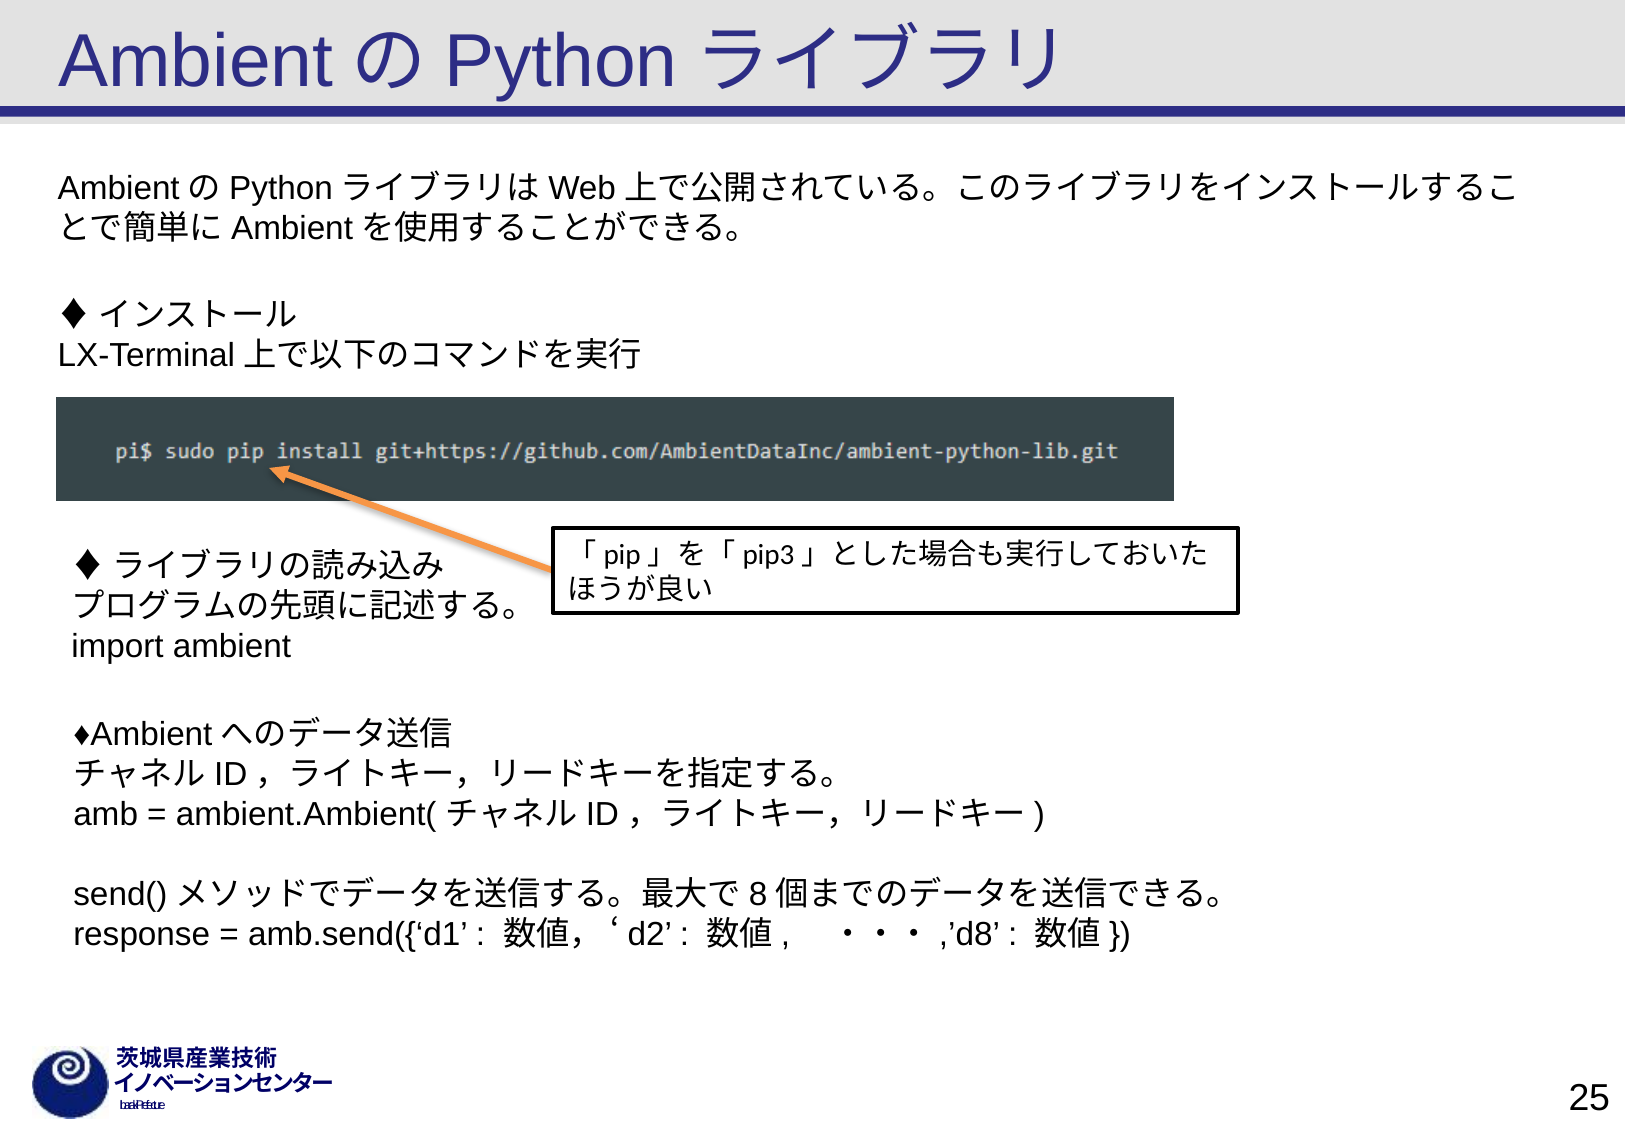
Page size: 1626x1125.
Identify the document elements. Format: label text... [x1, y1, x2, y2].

slide_number 25 [1435, 1065, 1625, 1125]
picture [32, 1046, 109, 1119]
text_box ♦インストール LX-Terminal上で以下のコマンドを実行 [42, 285, 977, 381]
text_box 「pip」を「pip3」とした場合も実行しておいたほうが良い [551, 526, 1240, 615]
text_box AmbientのPythonライブラリはWeb上で公開されている。このライブラリをインストールすることで簡単にAmbientを使用することができる。 [42, 159, 1549, 254]
picture [56, 396, 1174, 501]
text_box ♦Ambientへのデータ送信 チャネルID，ライトキー，リードキーを指定する。 amb = ambient.Ambient(チャネルID，ライトキー，リードキー) send()メソッドでデータを送信する。最大で8個までのデータを送信できる。 response = amb.send({‘d1’ : 数値， ‘d2’ : 数値, ・・・,’d8’ : 数値}) [58, 704, 1436, 959]
text_box ♦ライブラリの読み込み プログラムの先頭に記述する。 import ambient [56, 536, 990, 672]
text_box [268, 467, 553, 554]
title AmbientのPythonライブラリ [43, 0, 1604, 113]
